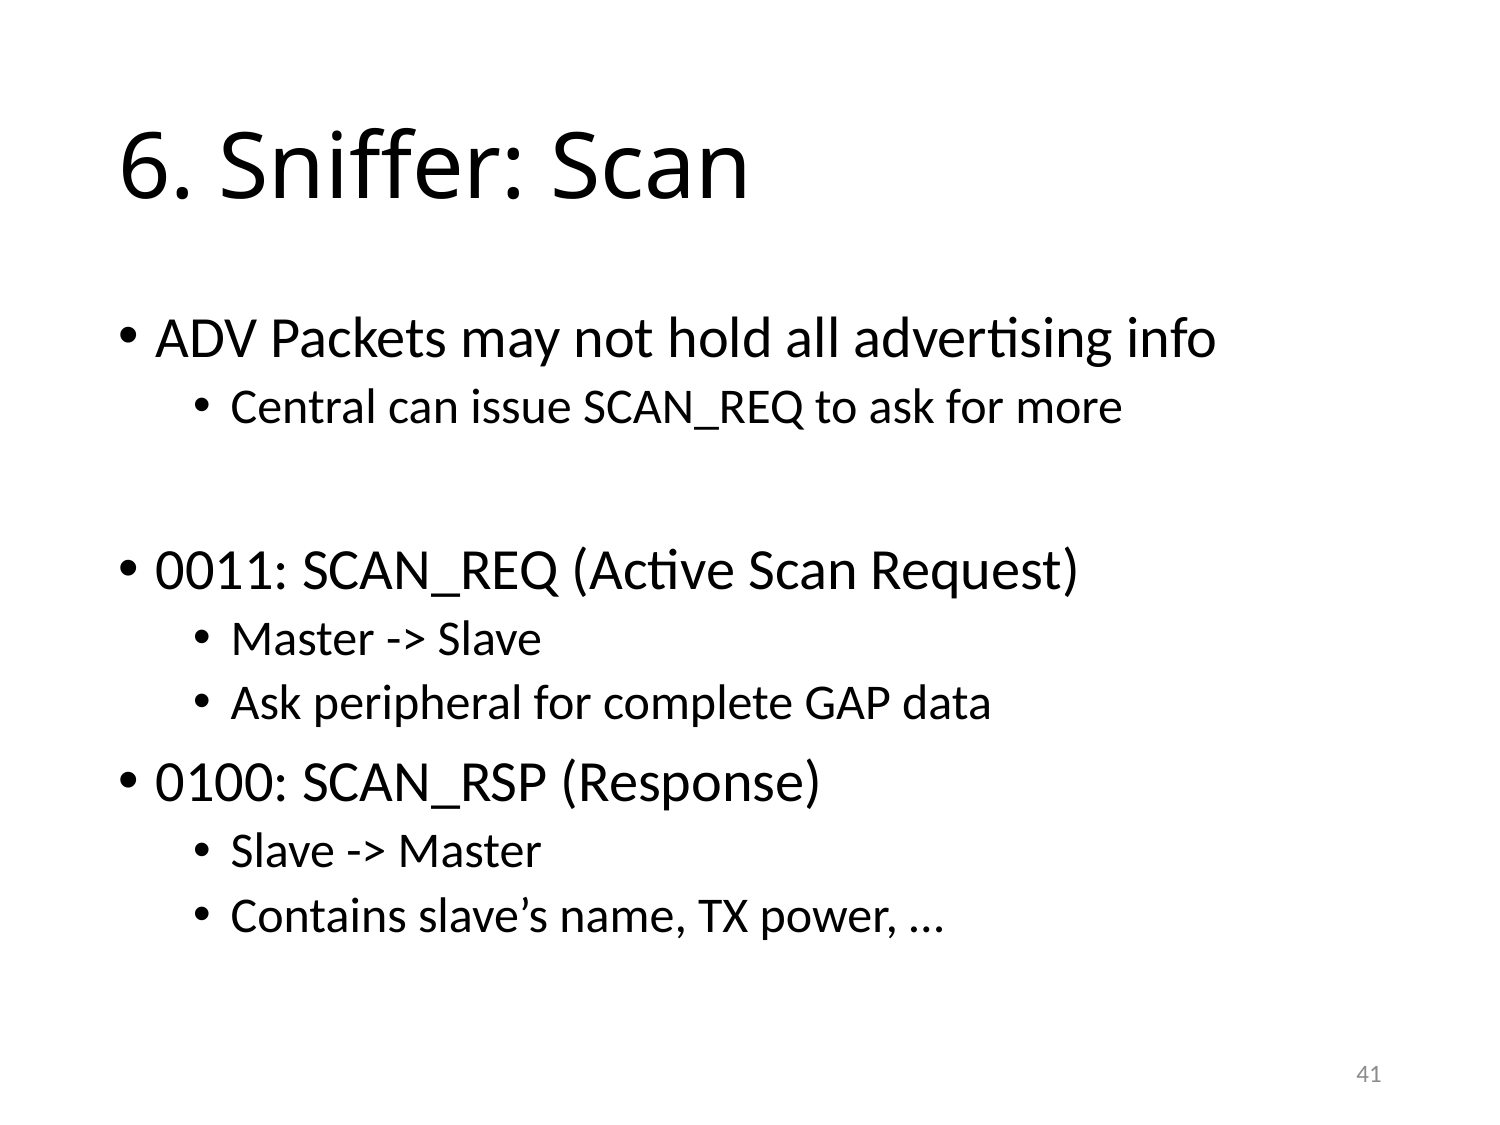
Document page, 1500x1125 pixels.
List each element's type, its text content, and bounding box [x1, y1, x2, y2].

list ADV Packets may not hold all advertising info Central can issue SCAN_REQ to ask for more 0011: SCAN_REQ (Active Scan Request) Master -> Slave Ask peripheral for complete GAP data 0100: SCAN_RSP (Response) Slave -> Master Contains slave’s name, TX power, … [103, 299, 1397, 1014]
slide_number 41 [1059, 1042, 1397, 1103]
title 6. Sniffer: Scan [103, 59, 1397, 278]
